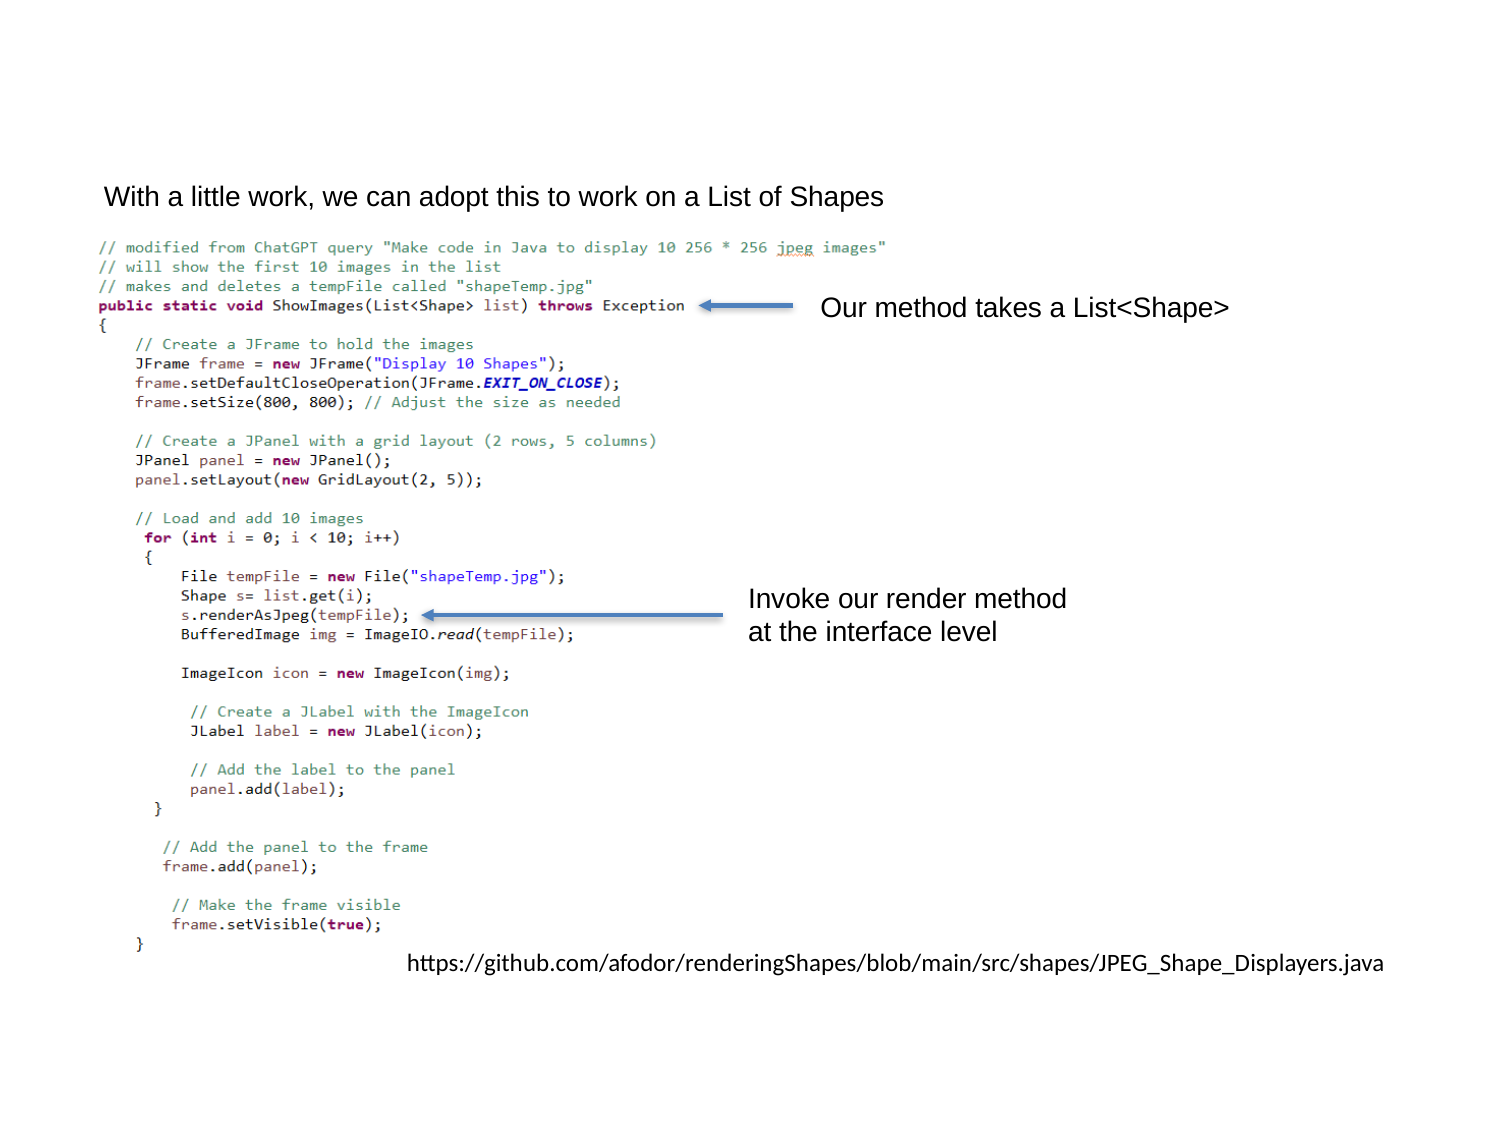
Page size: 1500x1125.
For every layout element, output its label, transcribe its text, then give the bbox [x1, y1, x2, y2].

text_box https://github.com/afodor/renderingShapes/blob/main/src/shapes/JPEG_Shape_Displayers.java [392, 938, 1500, 984]
picture [82, 228, 973, 970]
text_box Our method takes a List<Shape> [977, 282, 1245, 331]
text_box Invoke our render method at the interface level [977, 572, 1101, 655]
text_box With a little work, we can adopt this to work on a List of Shapes [89, 170, 900, 220]
